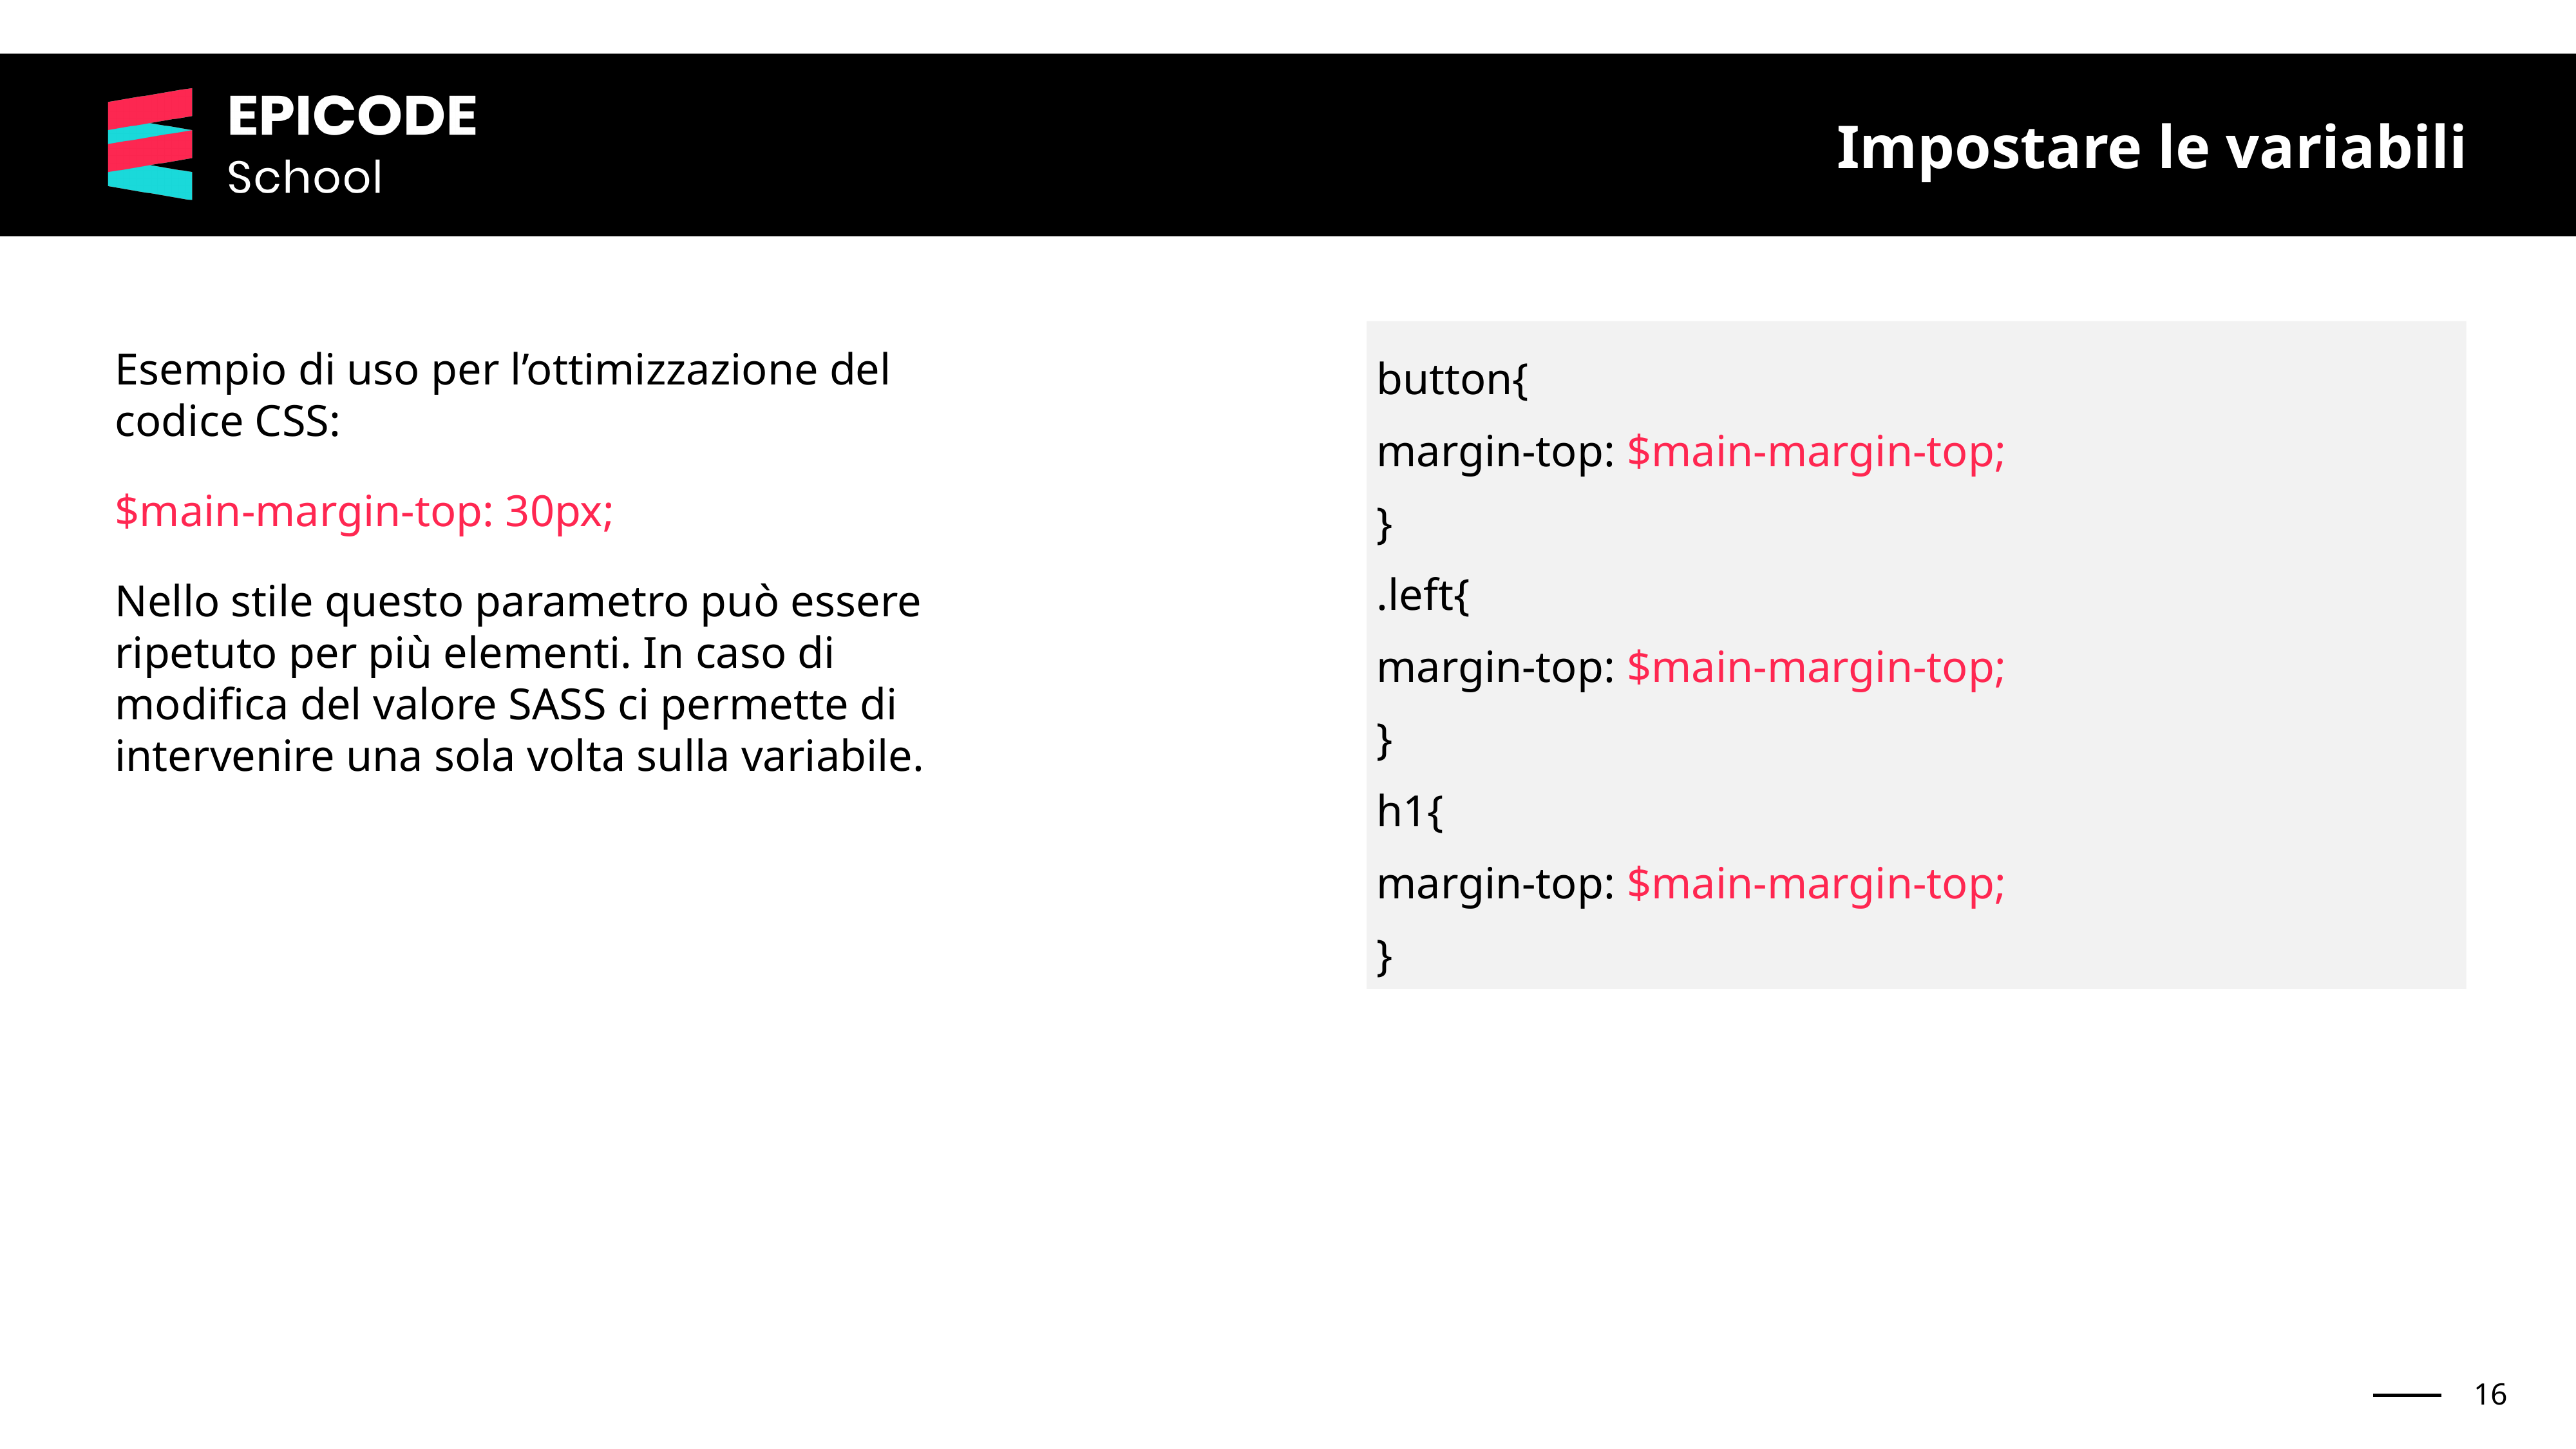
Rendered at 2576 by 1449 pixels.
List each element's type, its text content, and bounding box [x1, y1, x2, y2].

text_box Impostare le variabili [109, 104, 2474, 185]
slide_number ‹#› [2443, 1372, 2538, 1419]
text_box Esempio di uso per l’ottimizzazione del codice CSS: $main-margin-top: 30px; Nello stile questo parametro può essere ripetuto per più elementi. In caso di modifica del valore SASS ci permette di intervenire una sola volta sulla variabile. [109, 336, 981, 785]
picture [102, 82, 483, 207]
text_box button{ margin-top: $main-margin-top; } .left{ margin-top: $main-margin-top; } h1{ margin-top: $main-margin-top; } [1367, 321, 2467, 989]
